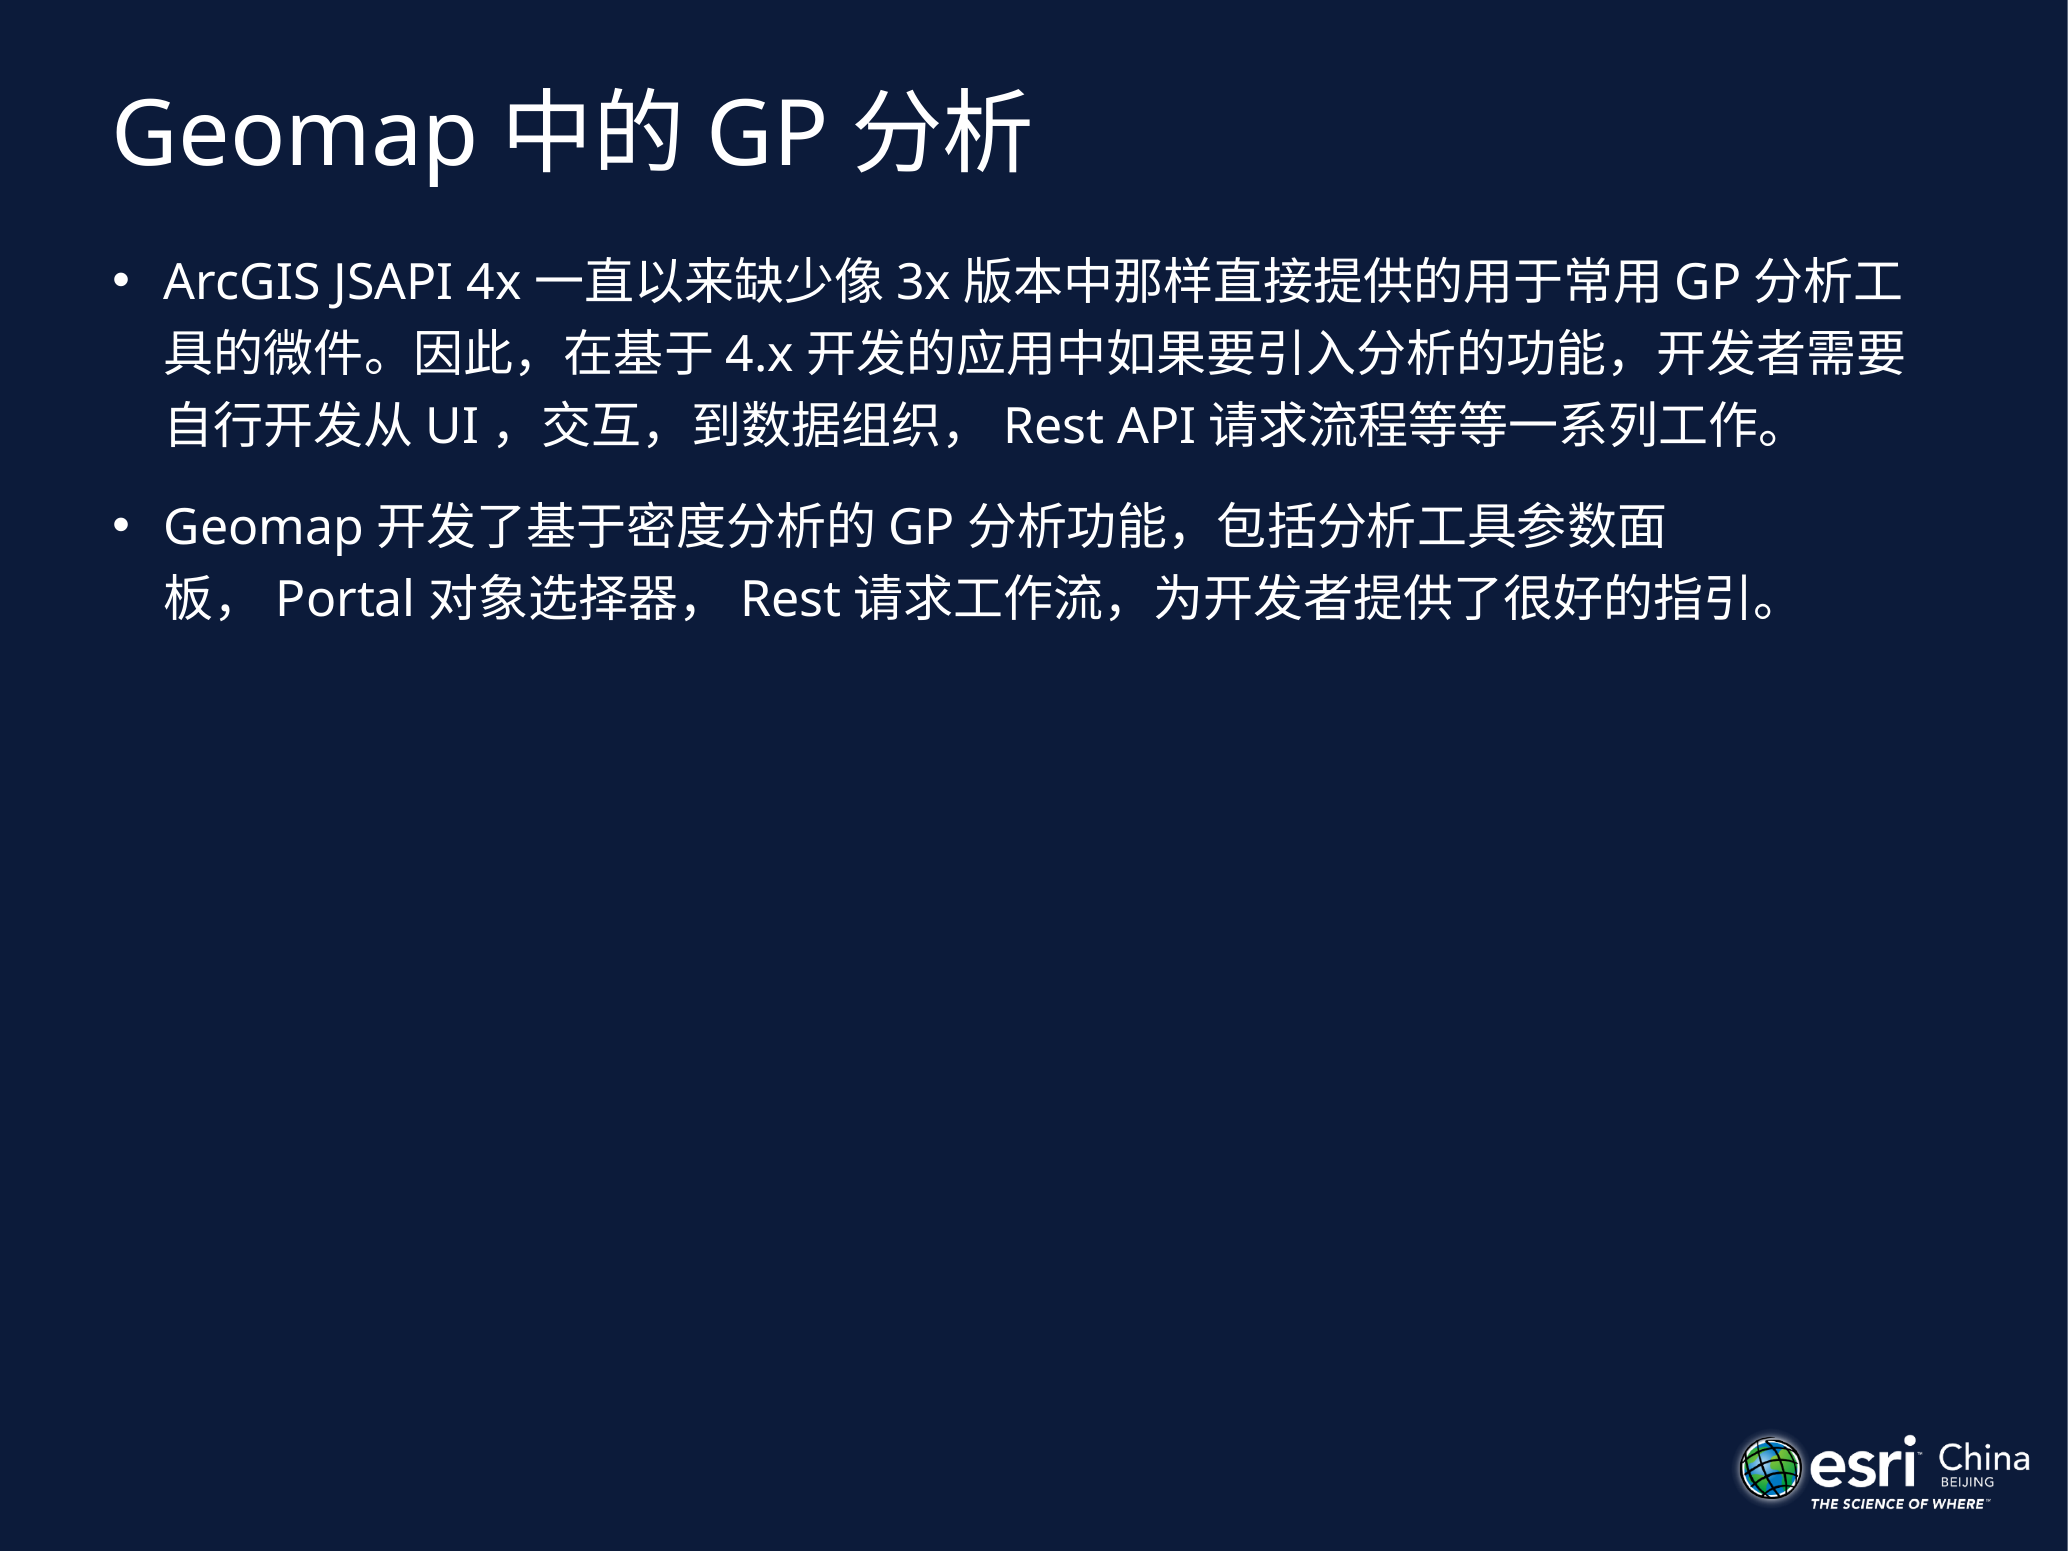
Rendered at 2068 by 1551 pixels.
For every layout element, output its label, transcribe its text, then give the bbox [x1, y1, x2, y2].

title Geomap中的GP分析 [96, 75, 1930, 196]
picture [1718, 1418, 2050, 1534]
list ArcGIS JSAPI 4x一直以来缺少像3x版本中那样直接提供的用于常用GP分析工具的微件。因此，在基于4.x开发的应用中如果要引入分析的功能，开发者需要自行开发从UI，交互，到数据组织，Rest API请求流程等等一系列工作。 Geomap开发了基于密度分析的GP分析功能，包括分析工具参数面板，Portal对象选择器，Rest请求工作流，为开发者提供了很好的指引。 [97, 230, 1930, 1402]
